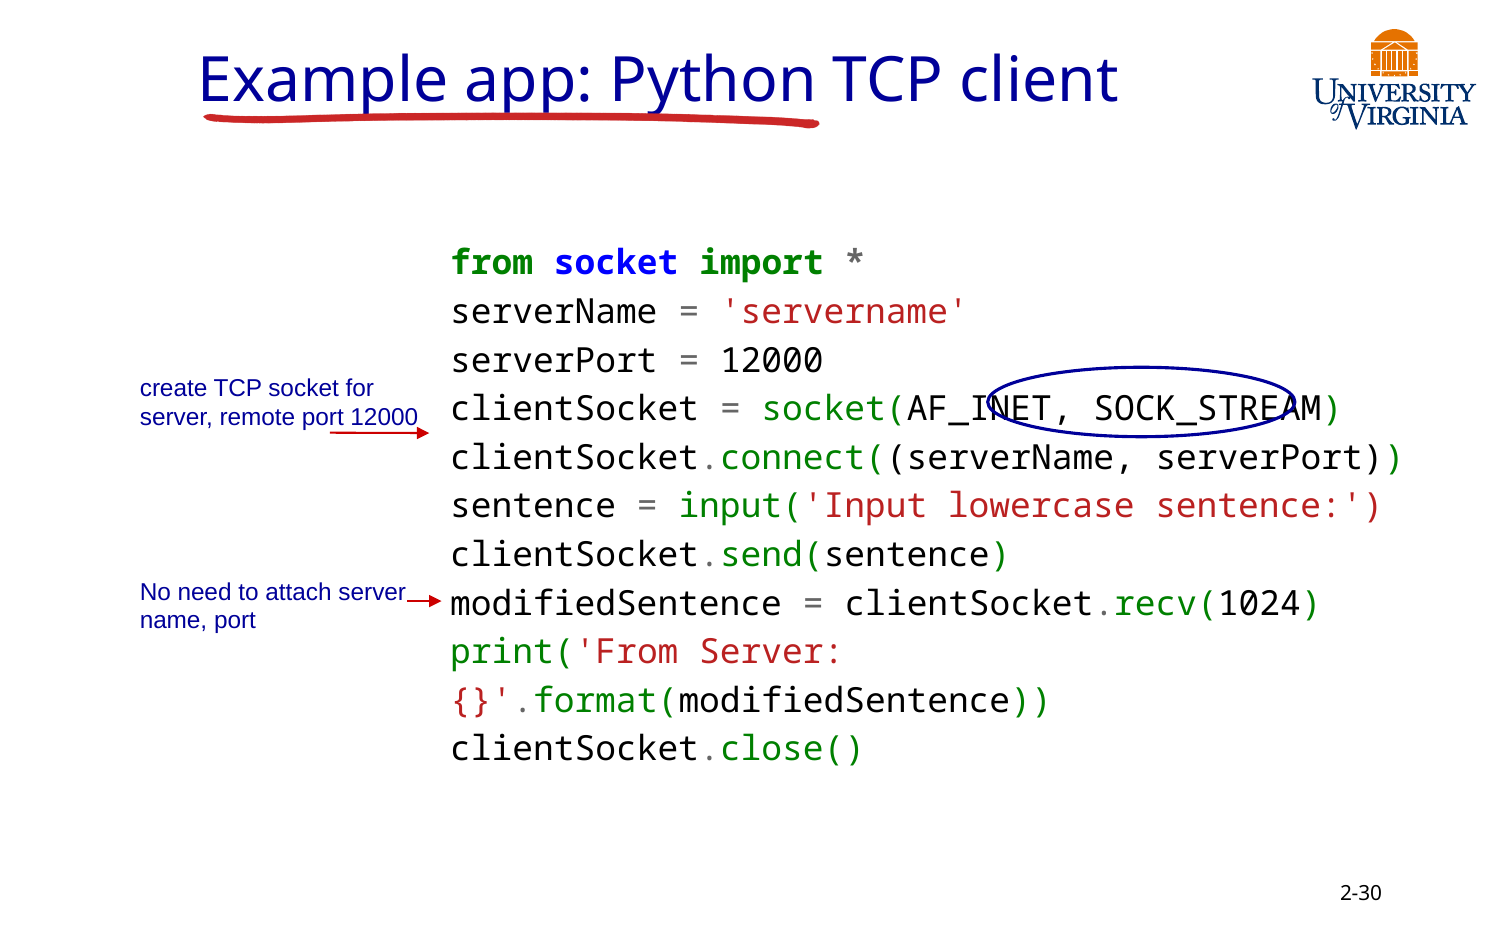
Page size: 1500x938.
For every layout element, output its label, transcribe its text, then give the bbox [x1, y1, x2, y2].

text_box [987, 367, 1295, 437]
text_box Example app: Python TCP client [182, 12, 1246, 142]
text_box from socket import * serverName = 'servername' serverPort = 12000 clientSocket = socket(AF_INET, SOCK_STREAM) clientSocket.connect((serverName, serverPort)) sentence = input('Input lowercase sentence:') clientSocket.send(sentence) modifiedSentence = clientSocket.recv(1024) print('From Server: {}'.format(modifiedSentence)) clientSocket.close() [435, 225, 1455, 776]
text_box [124, 364, 436, 439]
picture [200, 108, 826, 133]
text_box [124, 568, 442, 643]
slide_number 2-30 [1059, 868, 1397, 919]
